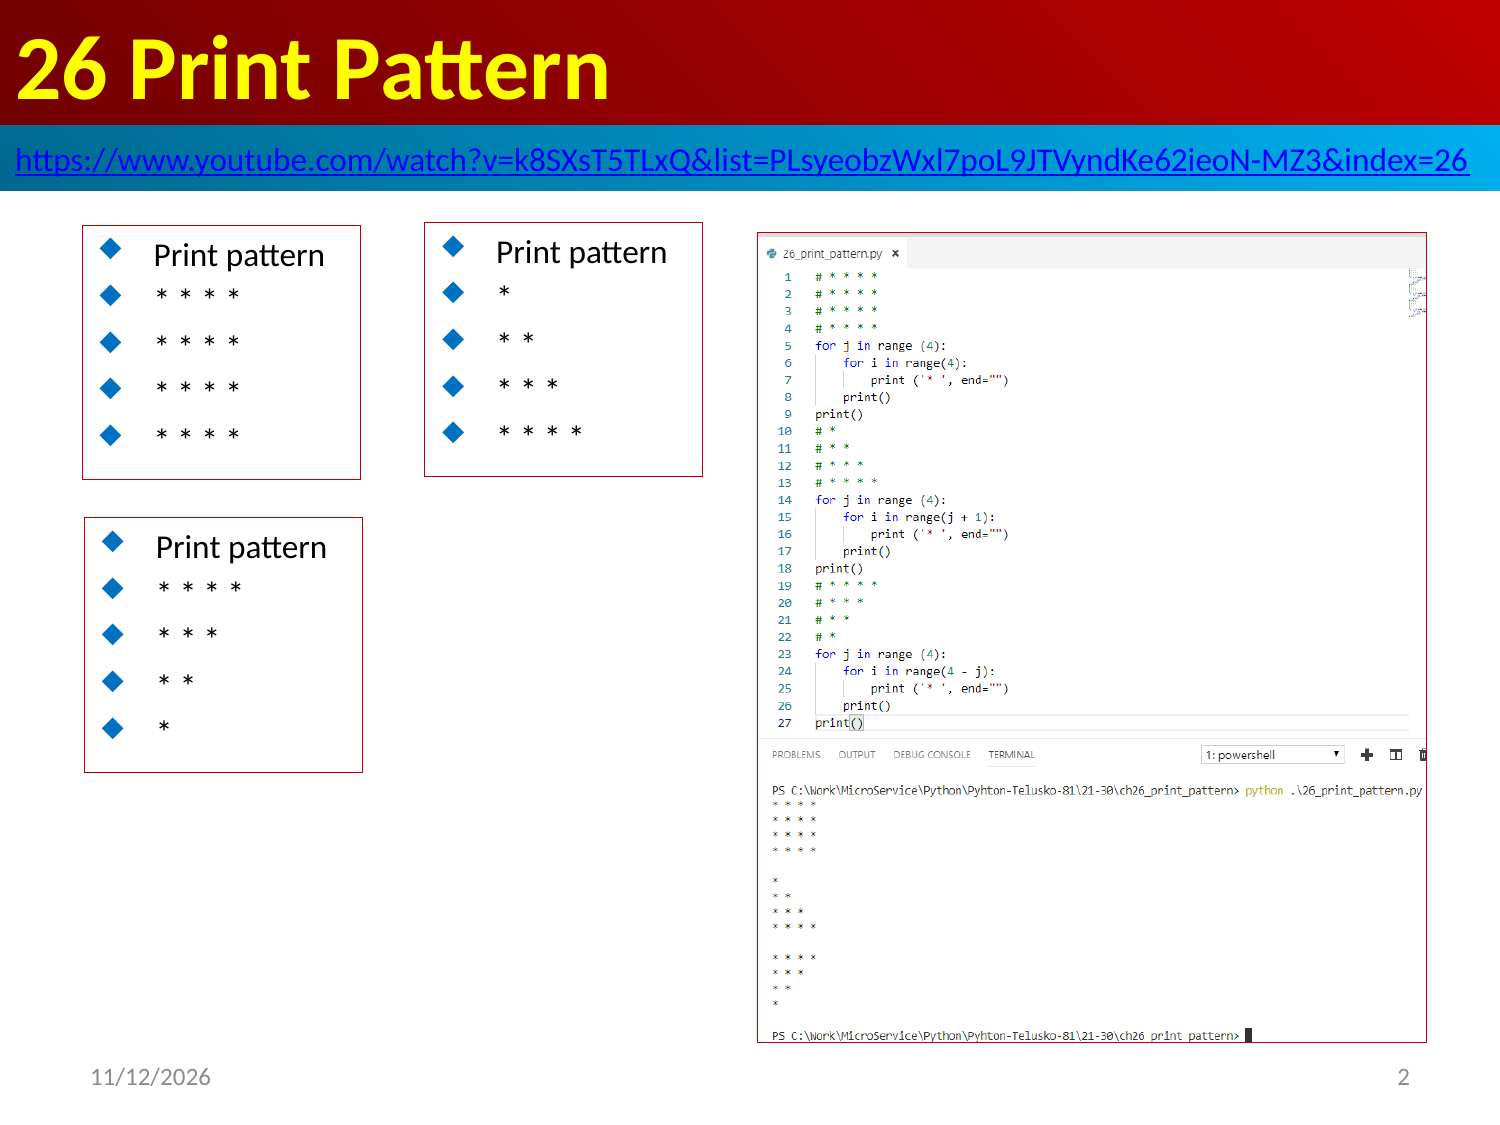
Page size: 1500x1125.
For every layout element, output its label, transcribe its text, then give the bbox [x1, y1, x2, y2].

slide_number 2 [1074, 1052, 1425, 1109]
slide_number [75, 1042, 425, 1109]
picture [757, 232, 1428, 1043]
subtitle Print pattern * * * * * * * * * * * * * * * * [82, 225, 361, 480]
title 26 Print Pattern [0, 0, 1500, 125]
text_box Print pattern * * * * * * * * * * [424, 222, 703, 477]
text_box Print pattern * * * * * * * * * * [84, 517, 363, 773]
text_box https://www.youtube.com/watch?v=k8SXsT5TLxQ&list=PLsyeobzWxl7poL9JTVyndKe62ieoN-MZ3&index=26 [0, 125, 1500, 191]
